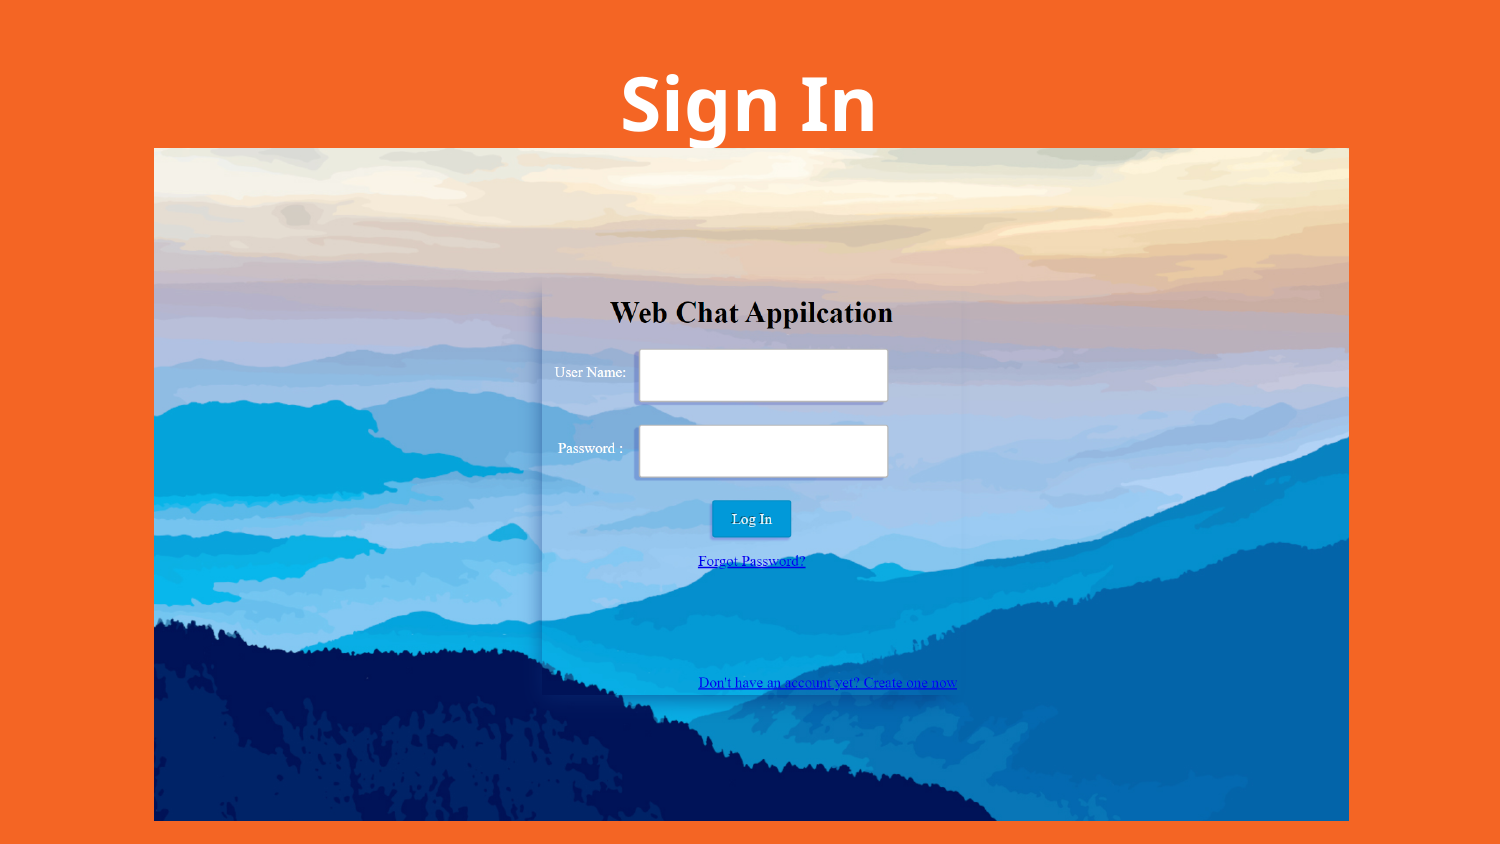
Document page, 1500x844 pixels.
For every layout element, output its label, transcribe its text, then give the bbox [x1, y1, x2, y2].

title Sign In [151, 41, 1349, 149]
picture [153, 148, 1349, 821]
